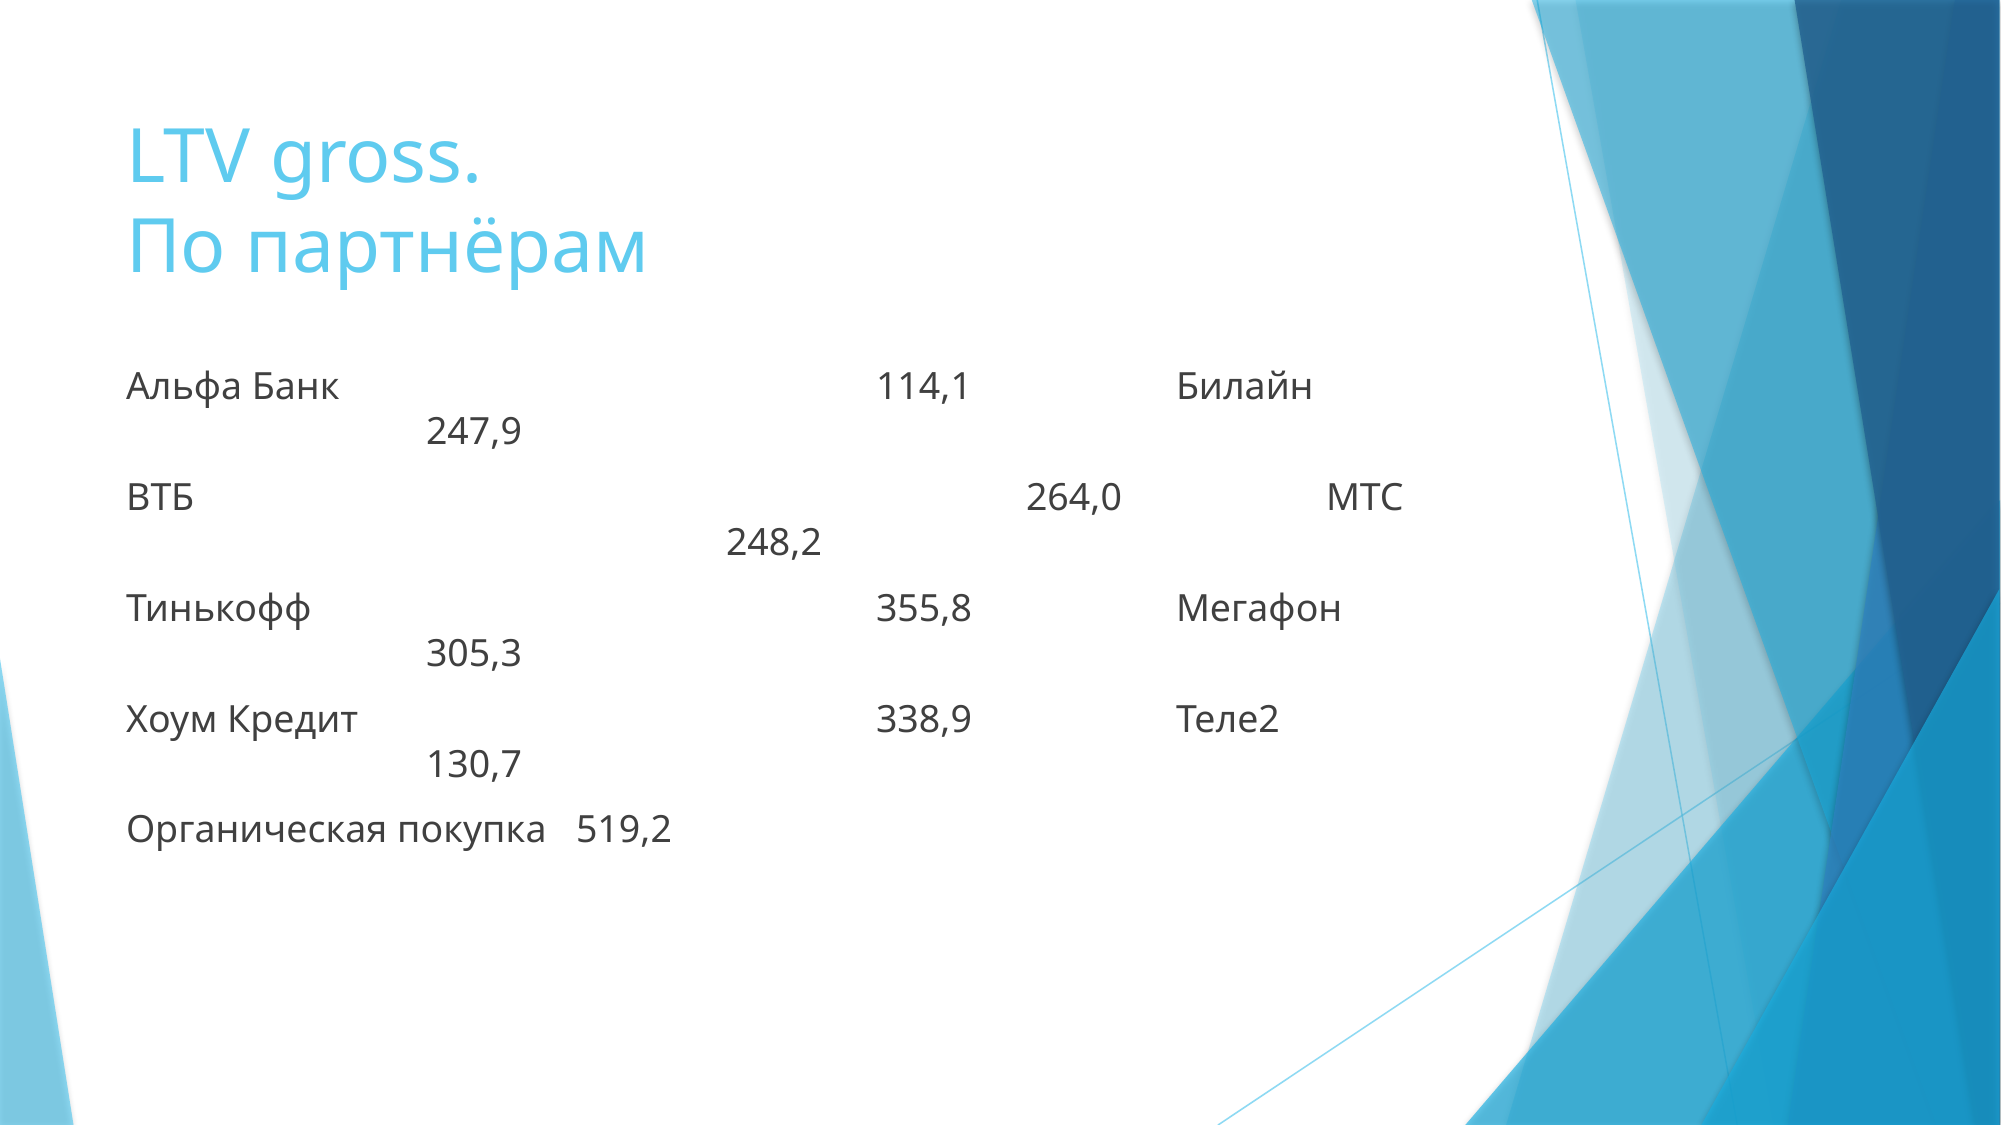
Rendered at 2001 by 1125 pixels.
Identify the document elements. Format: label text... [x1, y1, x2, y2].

list Альфа Банк 114,1 Билайн 247,9 ВТБ 264,0 МТС 248,2 Тинькофф 355,8 Мегафон 305,3 Хоум Кредит 338,9 Теле2 130,7 Органическая покупка 519,2 [111, 354, 1522, 992]
title LTV gross. По партнёрам [111, 99, 1522, 317]
